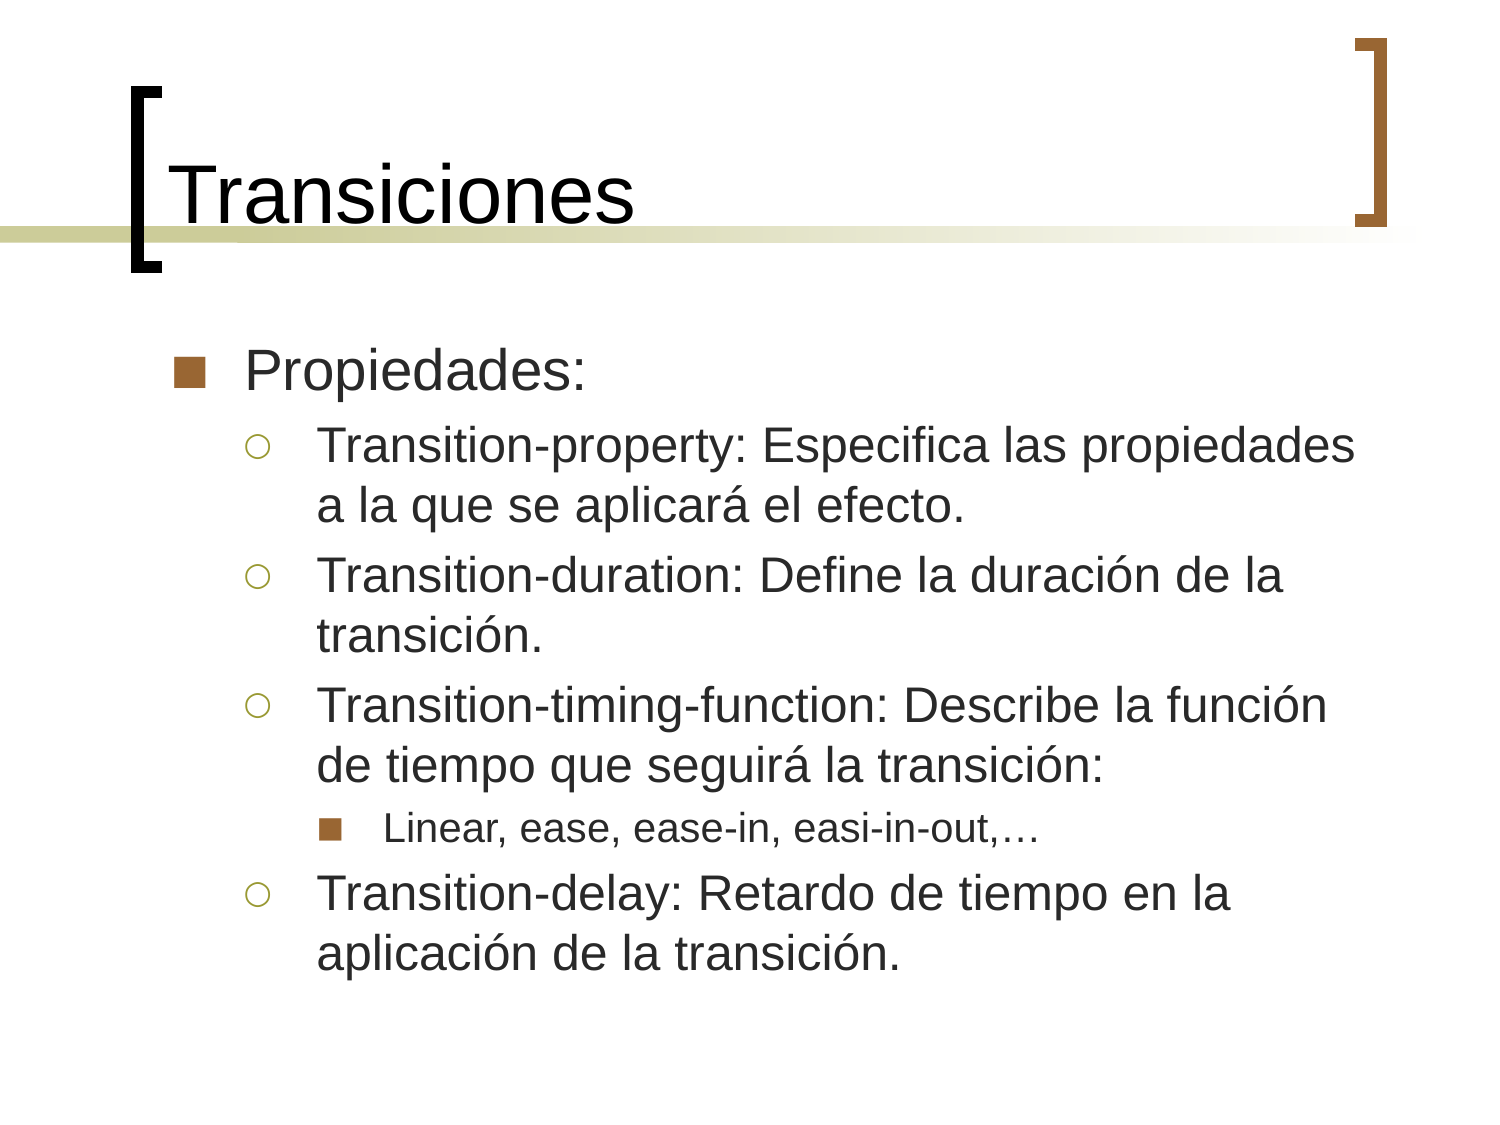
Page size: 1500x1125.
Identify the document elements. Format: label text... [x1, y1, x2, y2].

list Propiedades: Transition-property: Especifica las propiedades a la que se aplicará el efecto. Transition-duration: Define la duración de la transición. Transition-timing-function: Describe la función de tiempo que seguirá la transición: Linear, ease, ease-in, easi-in-out,… Transition-delay: Retardo de tiempo en la aplicación de la transición. [155, 324, 1413, 1000]
title Transiciones [152, 15, 1328, 248]
